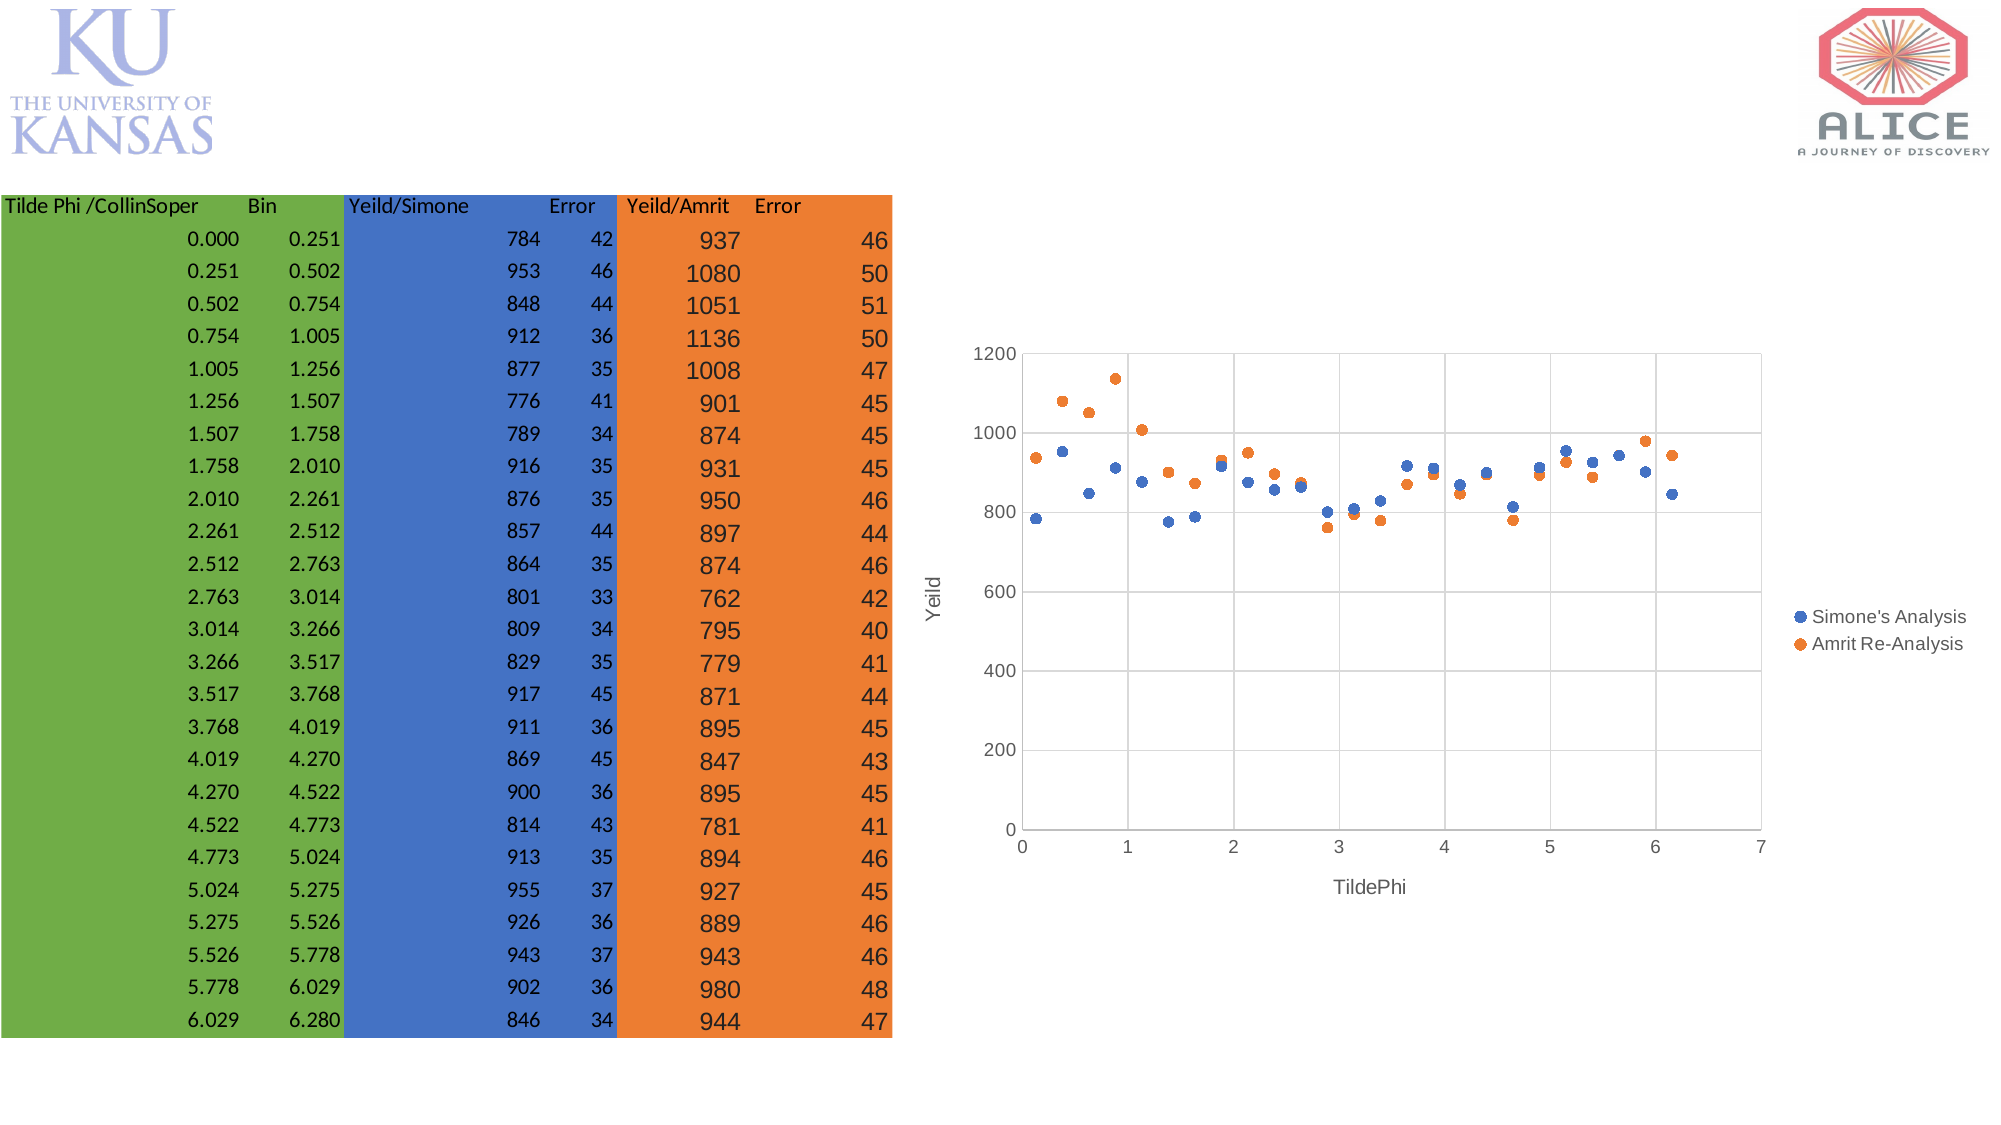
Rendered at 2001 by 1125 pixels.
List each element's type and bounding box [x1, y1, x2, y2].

picture [0, 194, 894, 1040]
chart [894, 330, 1986, 931]
